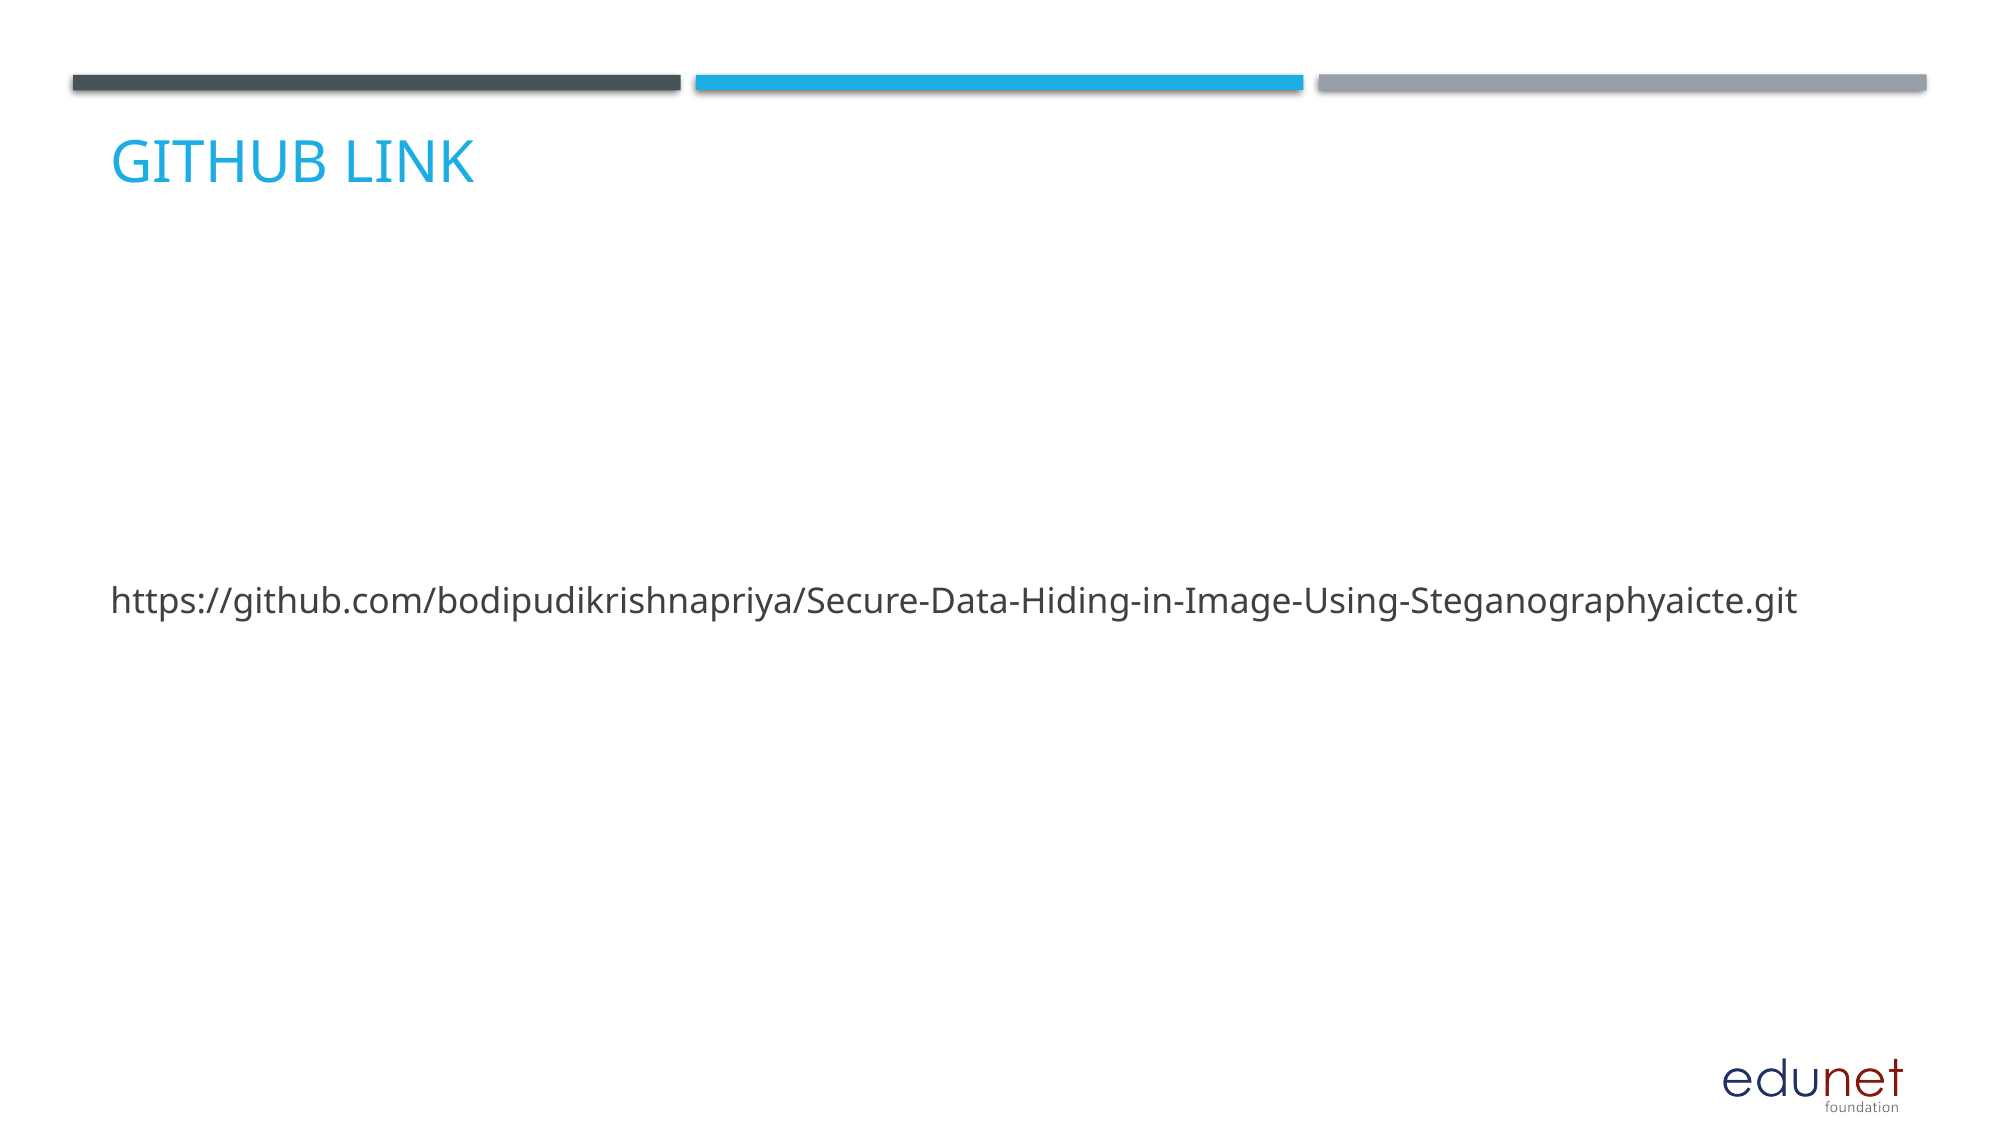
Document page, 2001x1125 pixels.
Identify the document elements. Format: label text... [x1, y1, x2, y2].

list https://github.com/bodipudikrishnapriya/Secure-Data-Hiding-in-Image-Using-Steganographyaicte.git [95, 213, 1905, 981]
picture [1719, 1056, 1905, 1116]
title GitHub Link [95, 115, 1905, 203]
